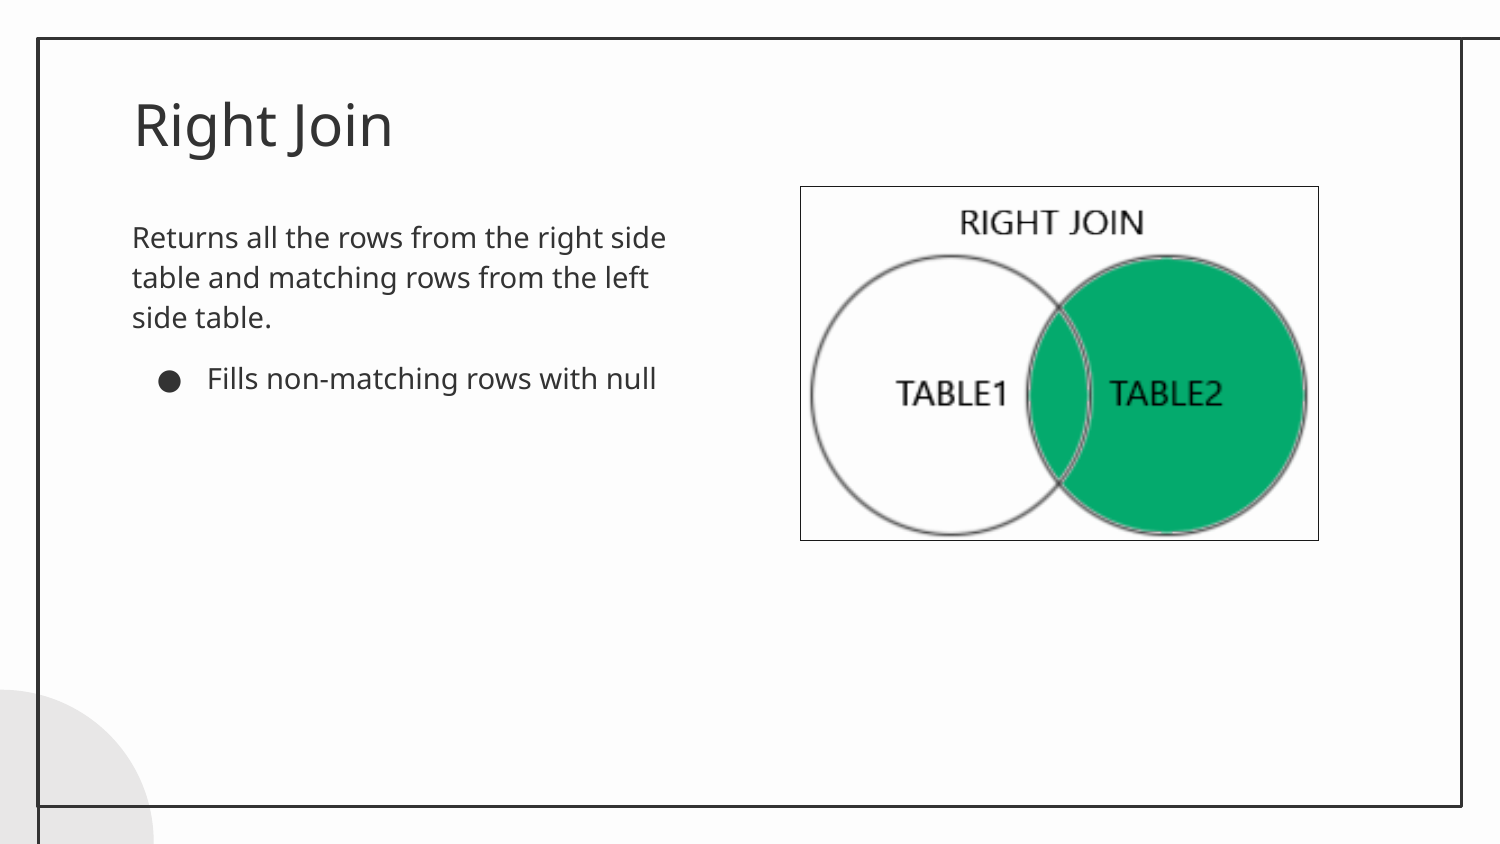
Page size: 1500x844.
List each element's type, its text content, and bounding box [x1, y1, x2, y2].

text_box Returns all the rows from the right side table and matching rows from the left side table. Fills non-matching rows with null [116, 198, 719, 682]
picture [800, 186, 1319, 541]
title Right Join [118, 72, 1384, 167]
